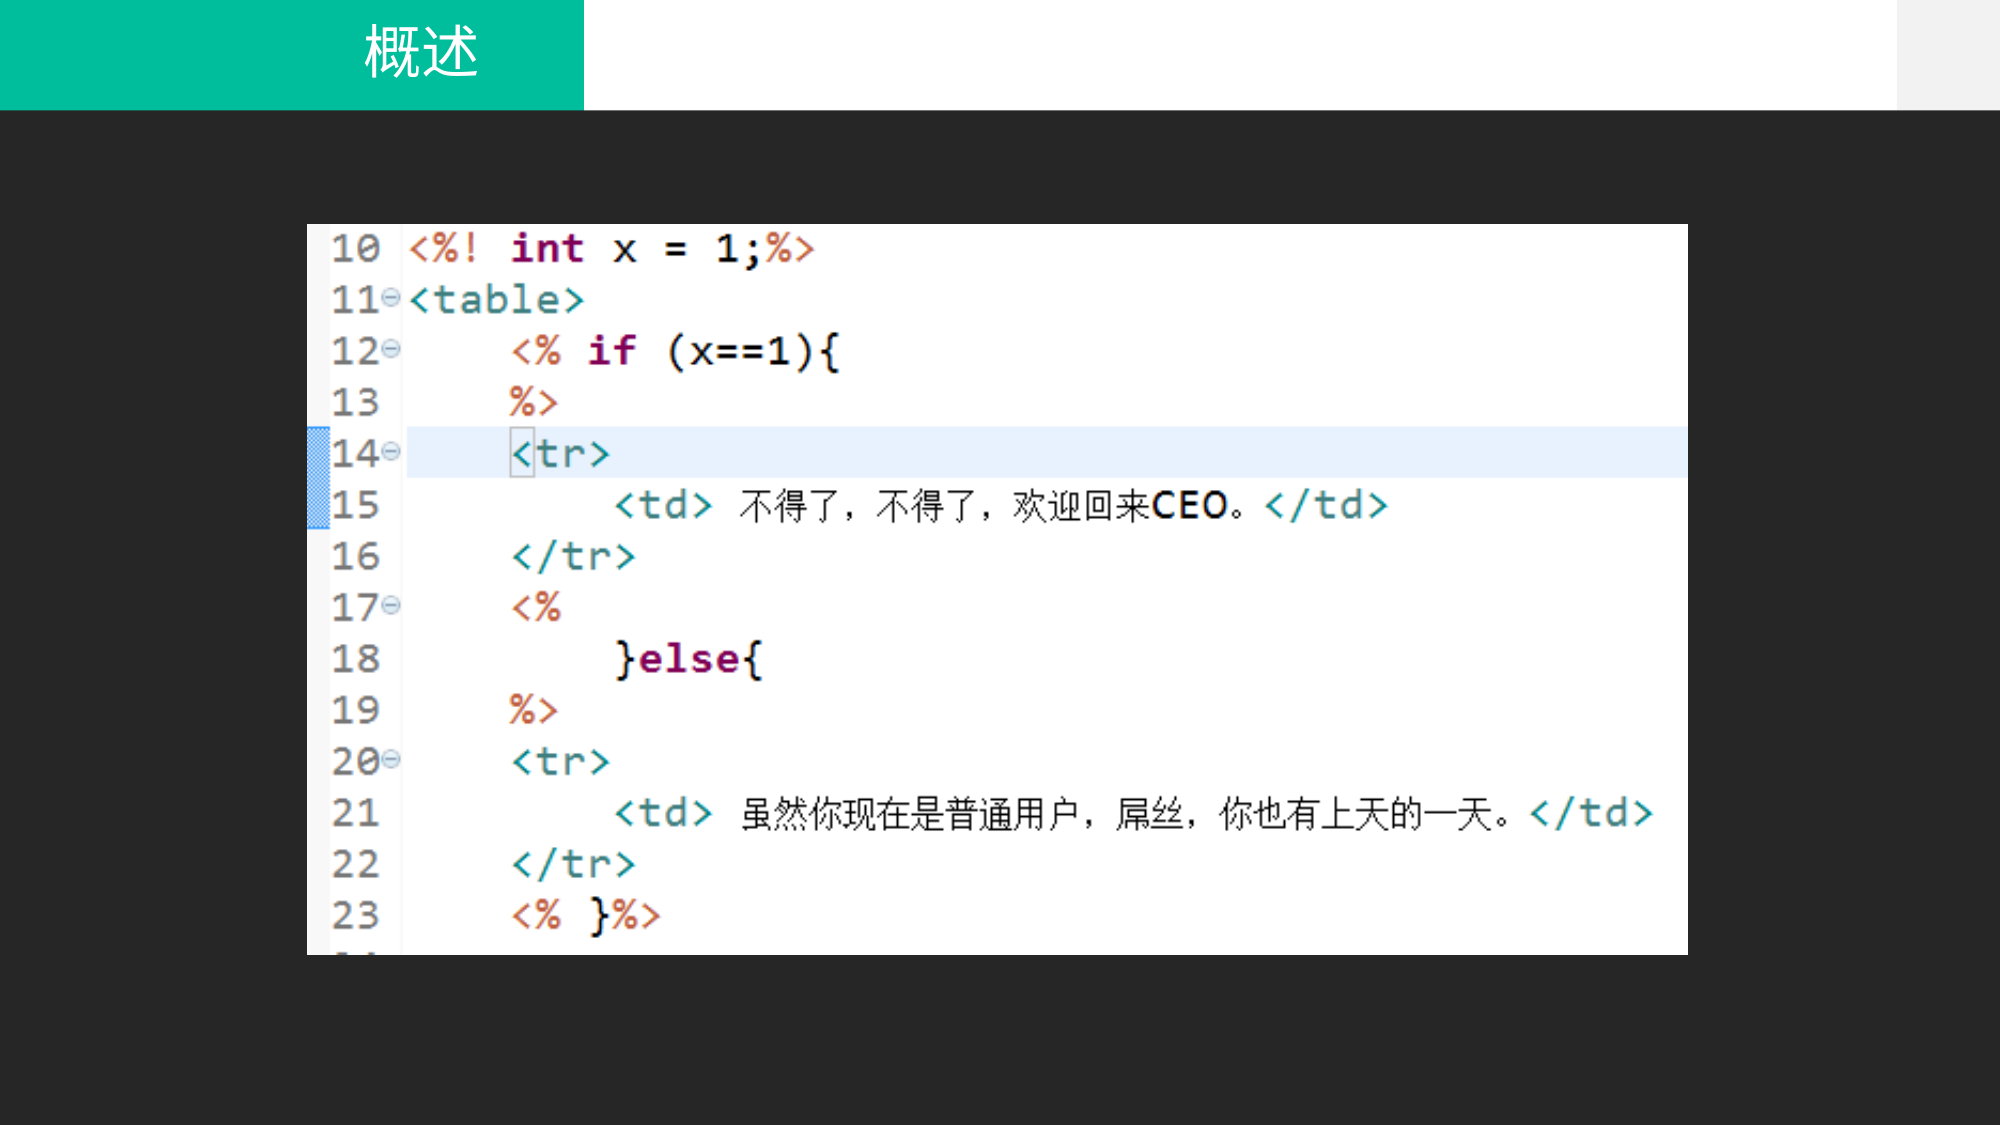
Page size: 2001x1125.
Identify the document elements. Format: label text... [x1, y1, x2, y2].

picture [307, 224, 1688, 955]
list 概述 [347, 15, 496, 95]
